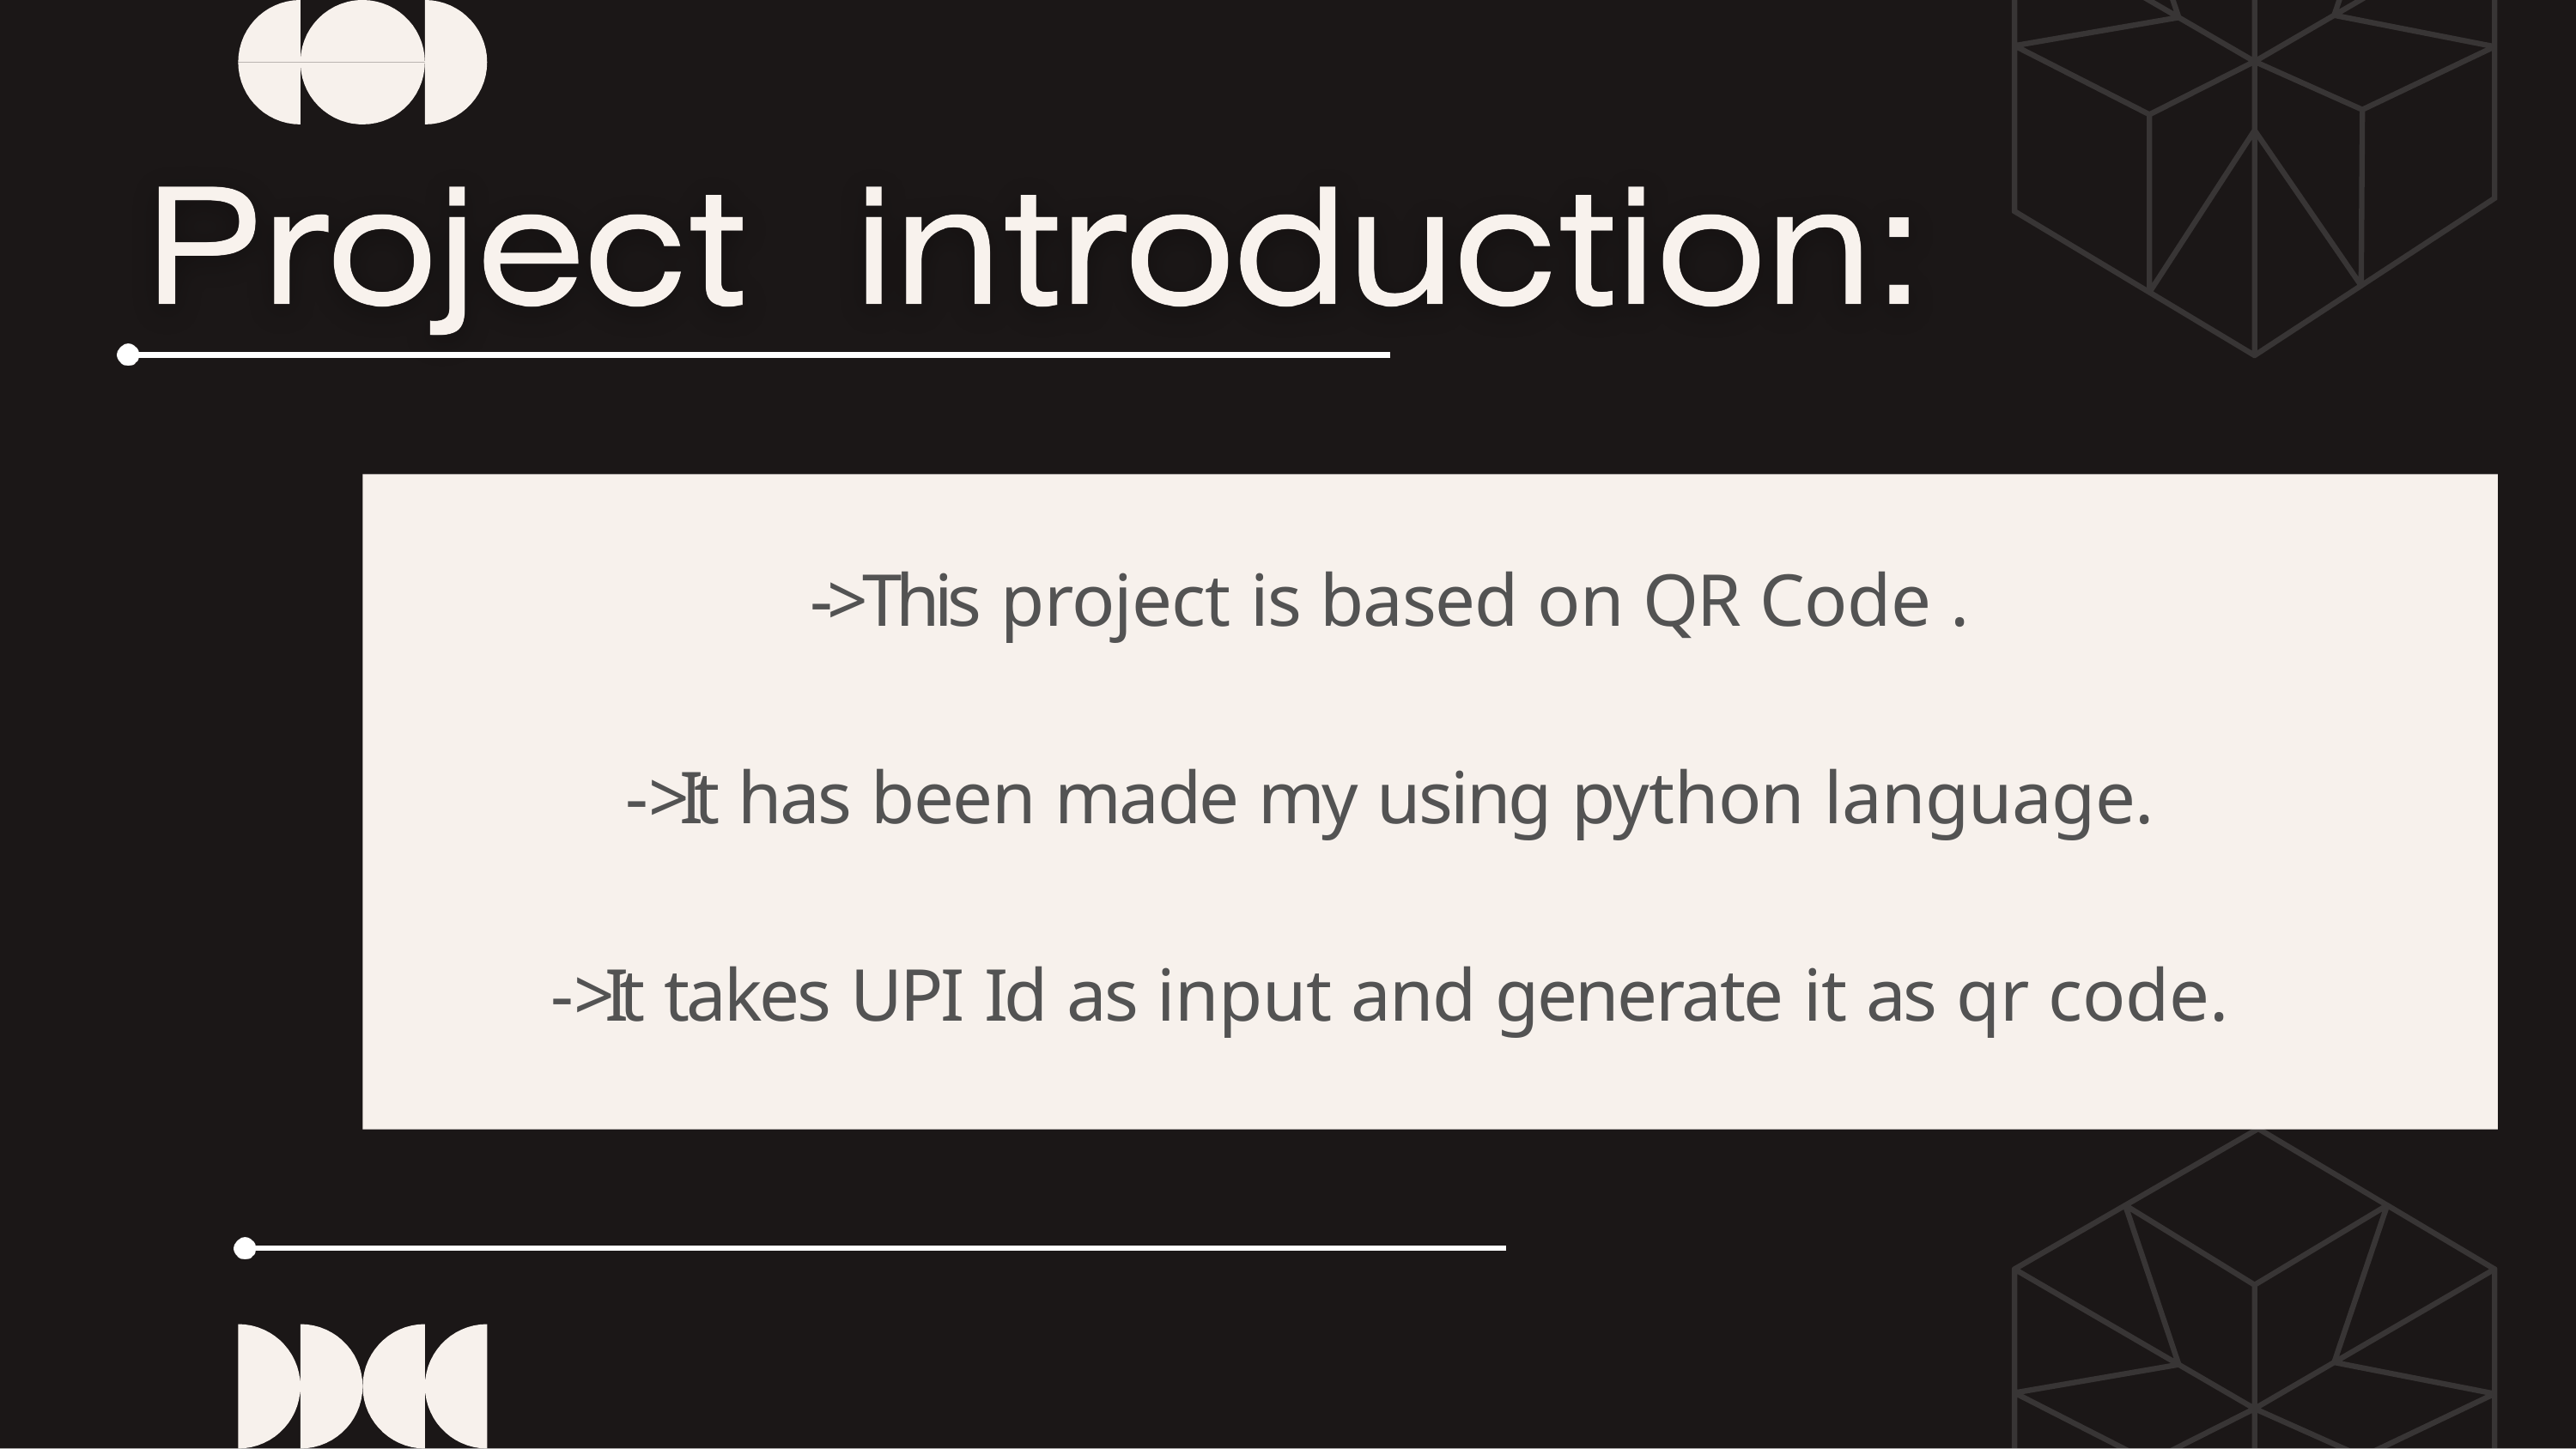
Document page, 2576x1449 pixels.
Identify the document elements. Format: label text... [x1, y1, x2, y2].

text_box [238, 0, 488, 124]
text_box [2011, 0, 2498, 359]
text_box [238, 1324, 488, 1449]
picture [117, 151, 1949, 383]
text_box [234, 1237, 1507, 1259]
text_box [362, 474, 2498, 1130]
text_box ->This project is based on QR Code . ->It has been made my using python language. ->It takes UPI Id as input and generate it as qr code. [506, 553, 2274, 1036]
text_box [117, 343, 1390, 367]
text_box [2011, 1125, 2498, 1449]
